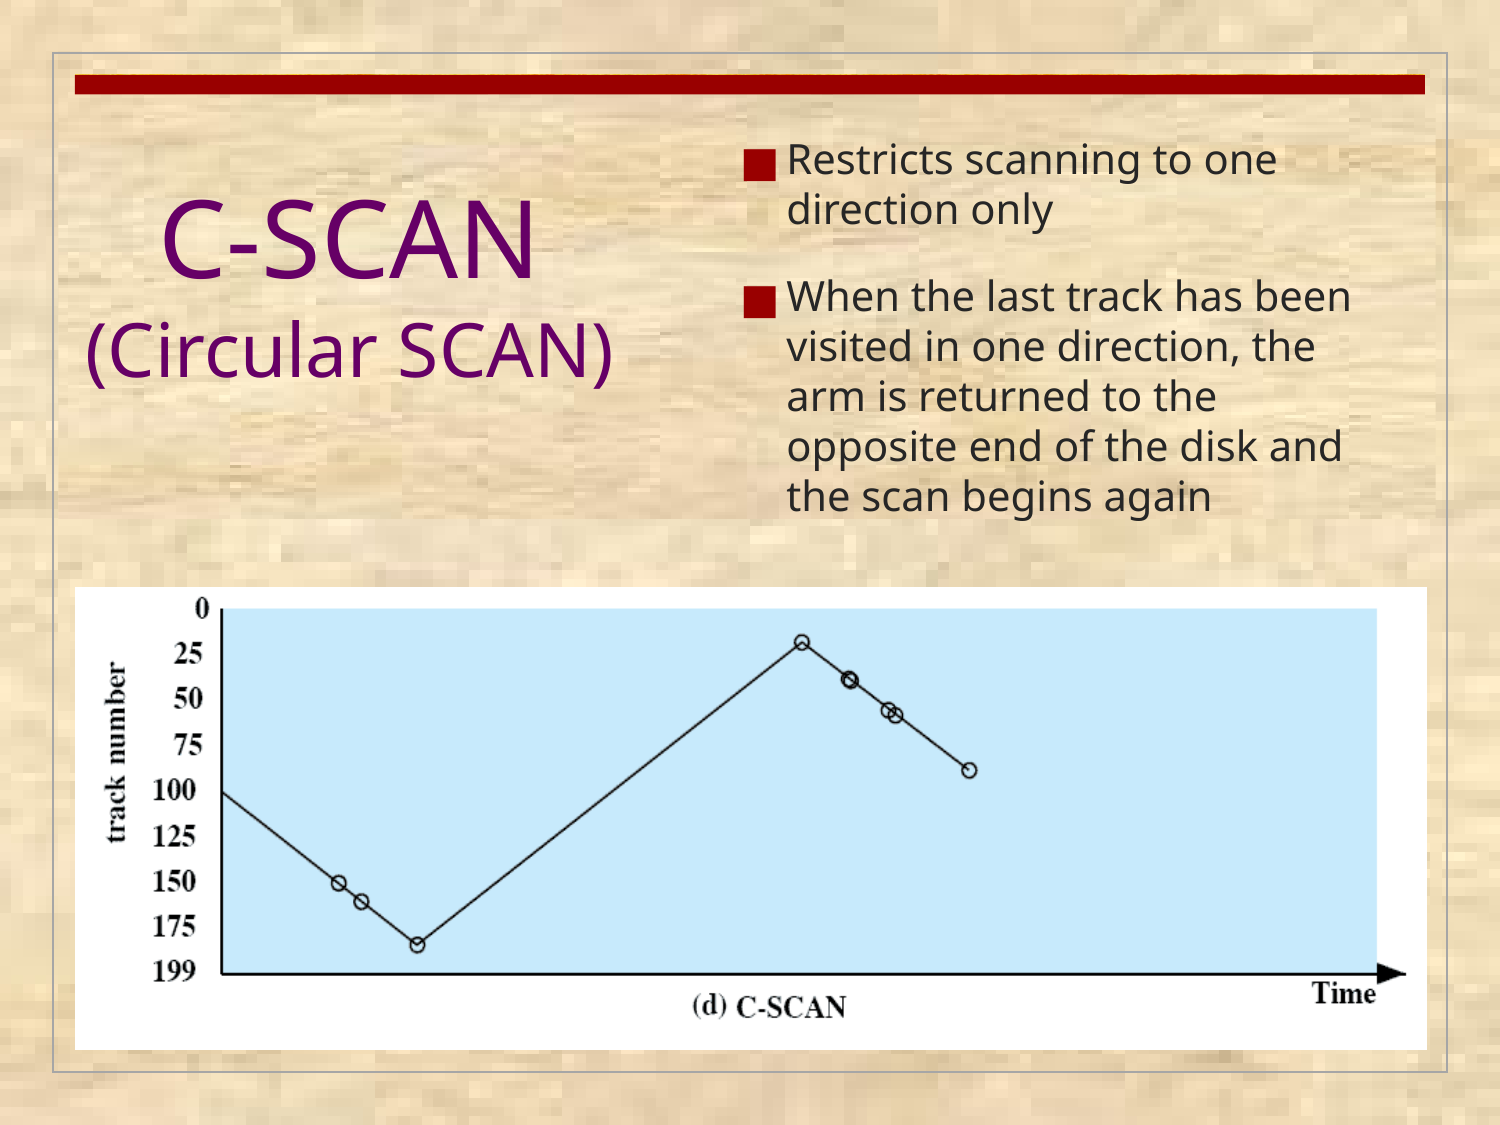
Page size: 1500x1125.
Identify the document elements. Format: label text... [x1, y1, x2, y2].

title C-SCAN (Circular SCAN) [0, 212, 700, 393]
picture [0, 0, 1500, 1125]
picture [54, 54, 1446, 1071]
list Restricts scanning to one direction only When the last track has been visited in one direction, the arm is returned to the opposite end of the disk and the scan begins again [725, 125, 1388, 543]
